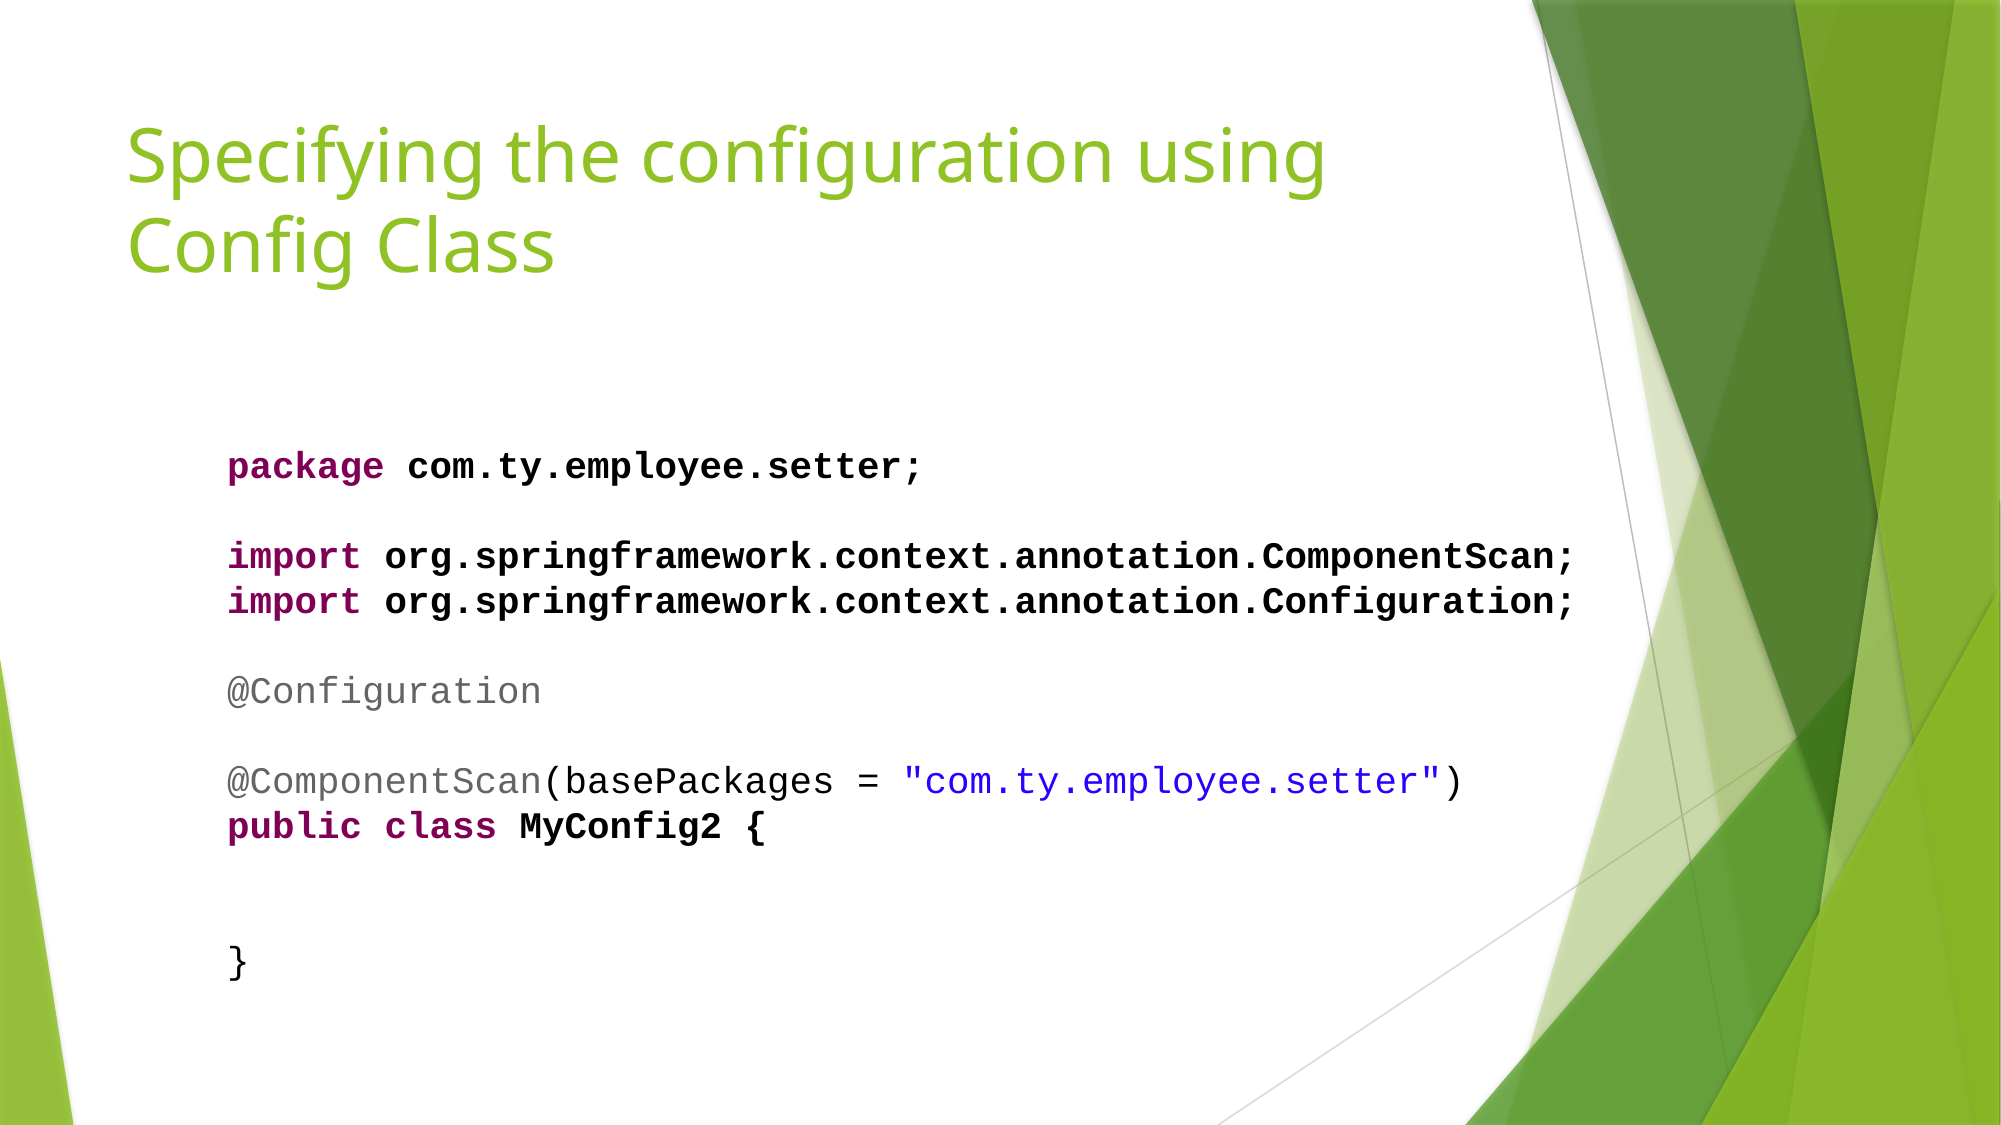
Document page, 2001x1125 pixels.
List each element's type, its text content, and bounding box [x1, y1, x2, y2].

text_box package com.ty.employee.setter; import org.springframework.context.annotation.ComponentScan; import org.springframework.context.annotation.Configuration; @Configuration @ComponentScan(basePackages = "com.ty.employee.setter") public class MyConfig2 { } [212, 433, 1847, 1033]
title Specifying the configuration using Config Class [111, 99, 1522, 317]
